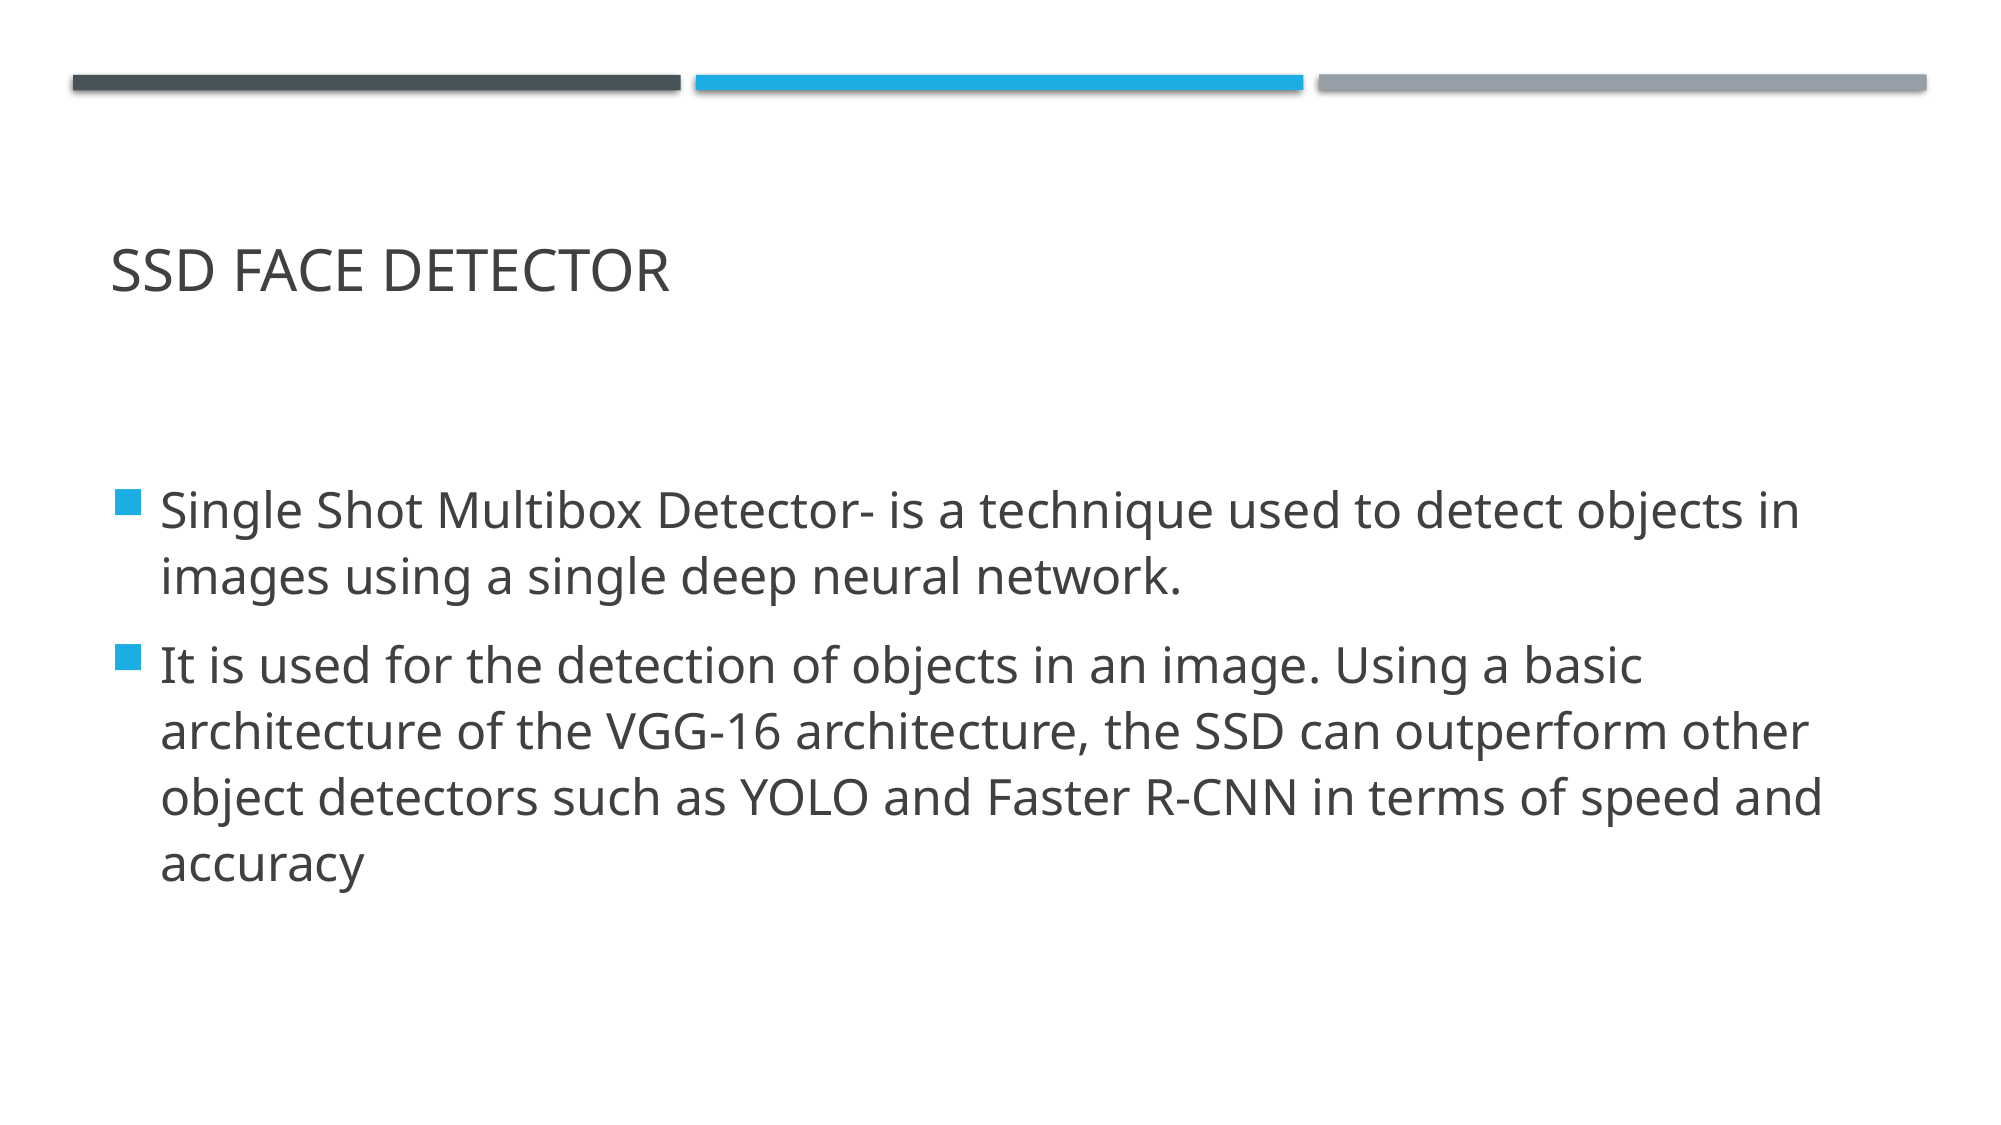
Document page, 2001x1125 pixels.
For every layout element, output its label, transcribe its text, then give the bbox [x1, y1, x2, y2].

title SSD FACE DETECTOR [95, 115, 1905, 311]
list Single Shot Multibox Detector- is a technique used to detect objects in images using a single deep neural network. It is used for the detection of objects in an image. Using a basic architecture of the VGG-16 architecture, the SSD can outperform other object detectors such as YOLO and Faster R-CNN in terms of speed and accuracy [95, 383, 1905, 981]
